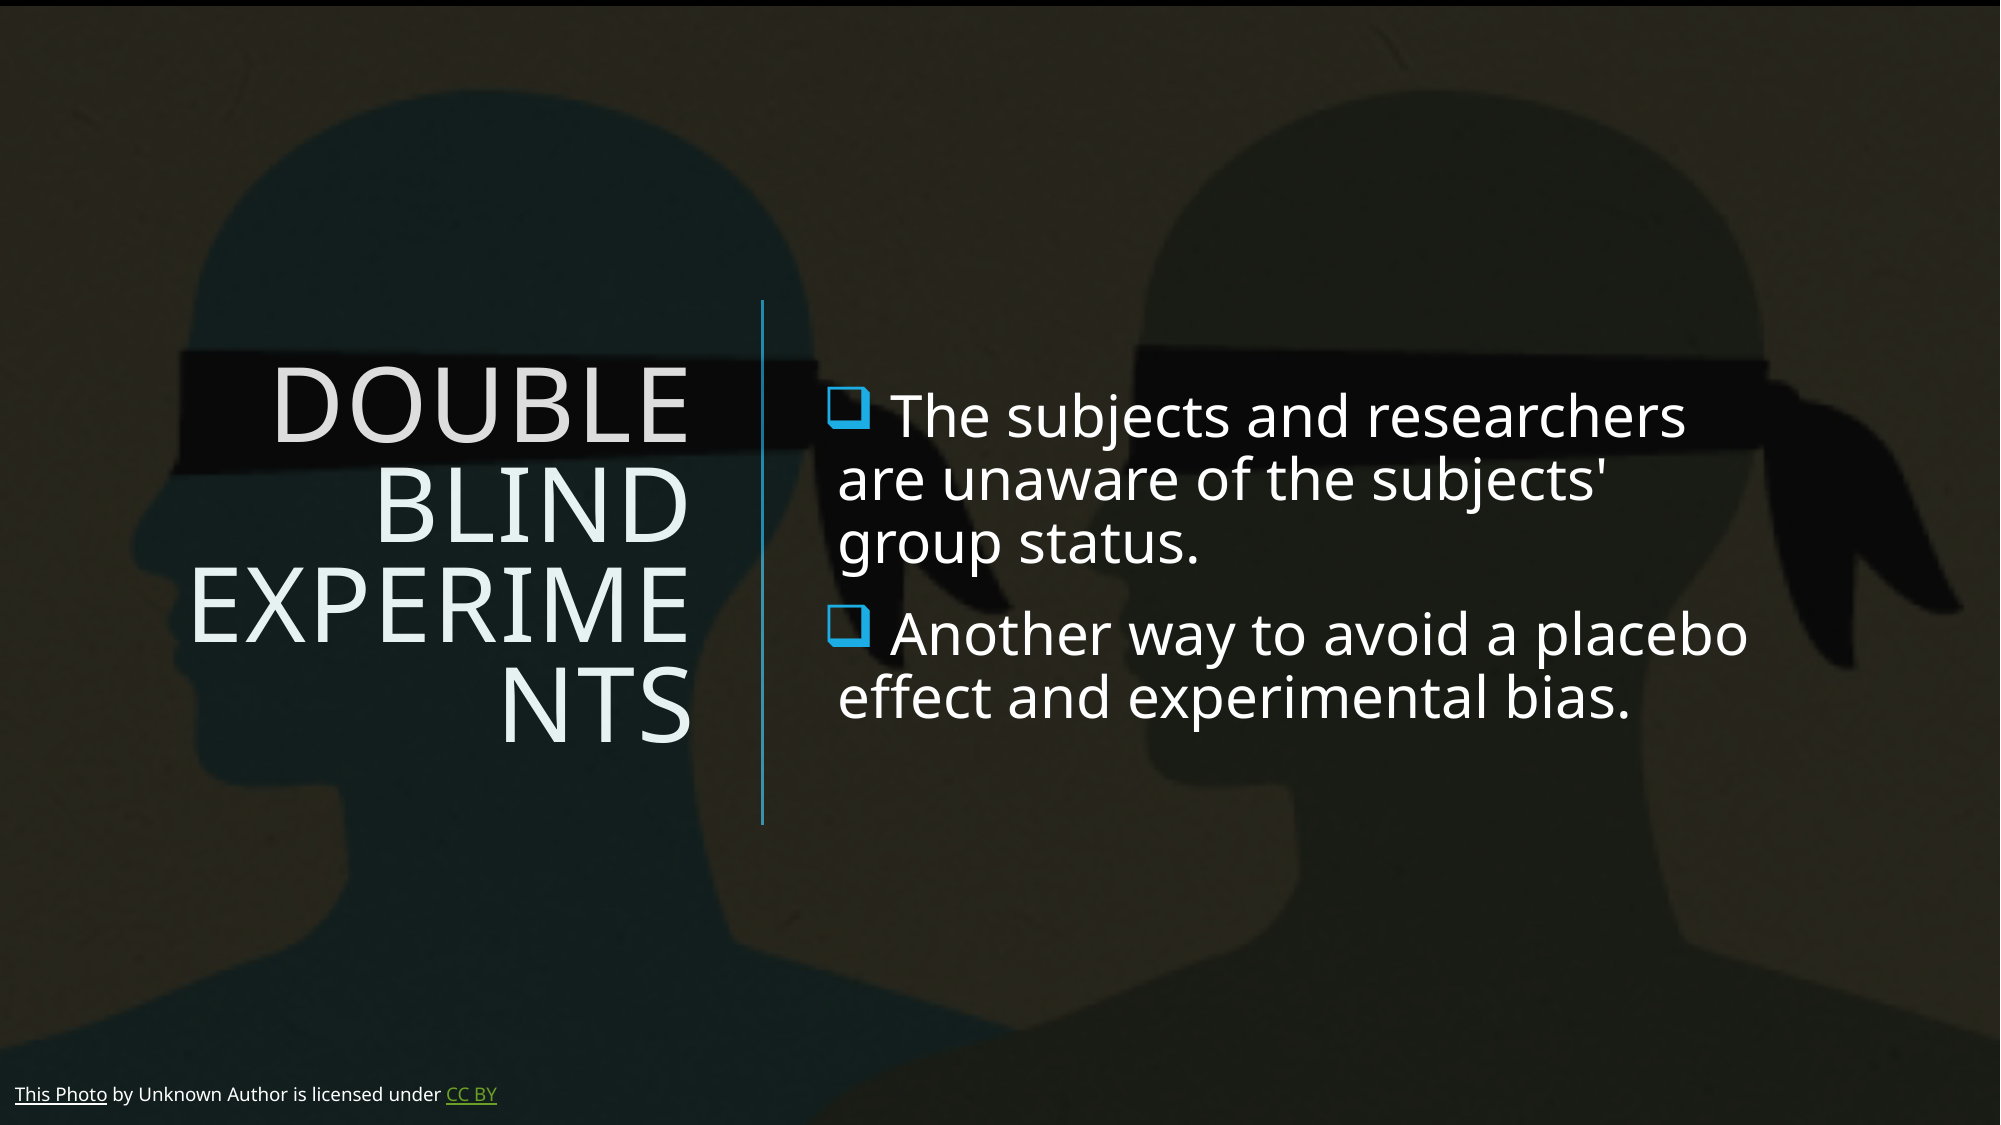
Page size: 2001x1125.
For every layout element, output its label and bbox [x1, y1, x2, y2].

list [0, 5, 2000, 1125]
